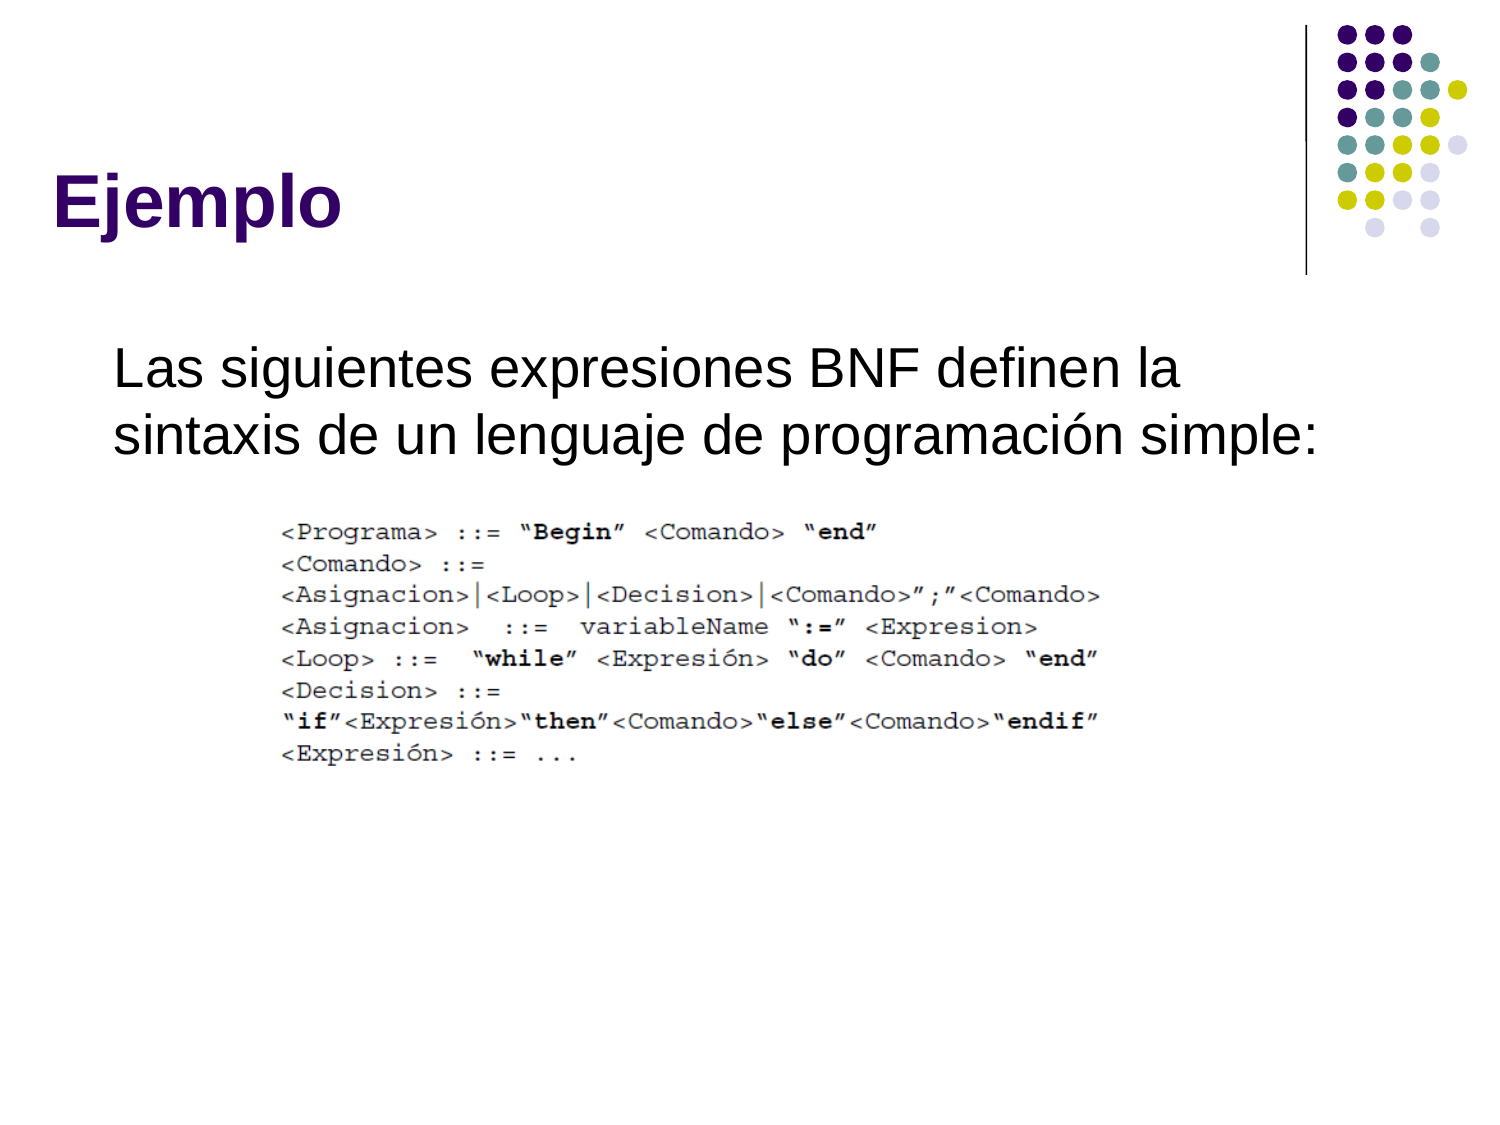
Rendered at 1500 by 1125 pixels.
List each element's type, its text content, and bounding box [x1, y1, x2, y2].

title Ejemplo [37, 37, 1300, 250]
list Las siguientes expresiones BNF definen la sintaxis de un lenguaje de programación simple: [98, 323, 1393, 859]
picture [277, 514, 1129, 780]
